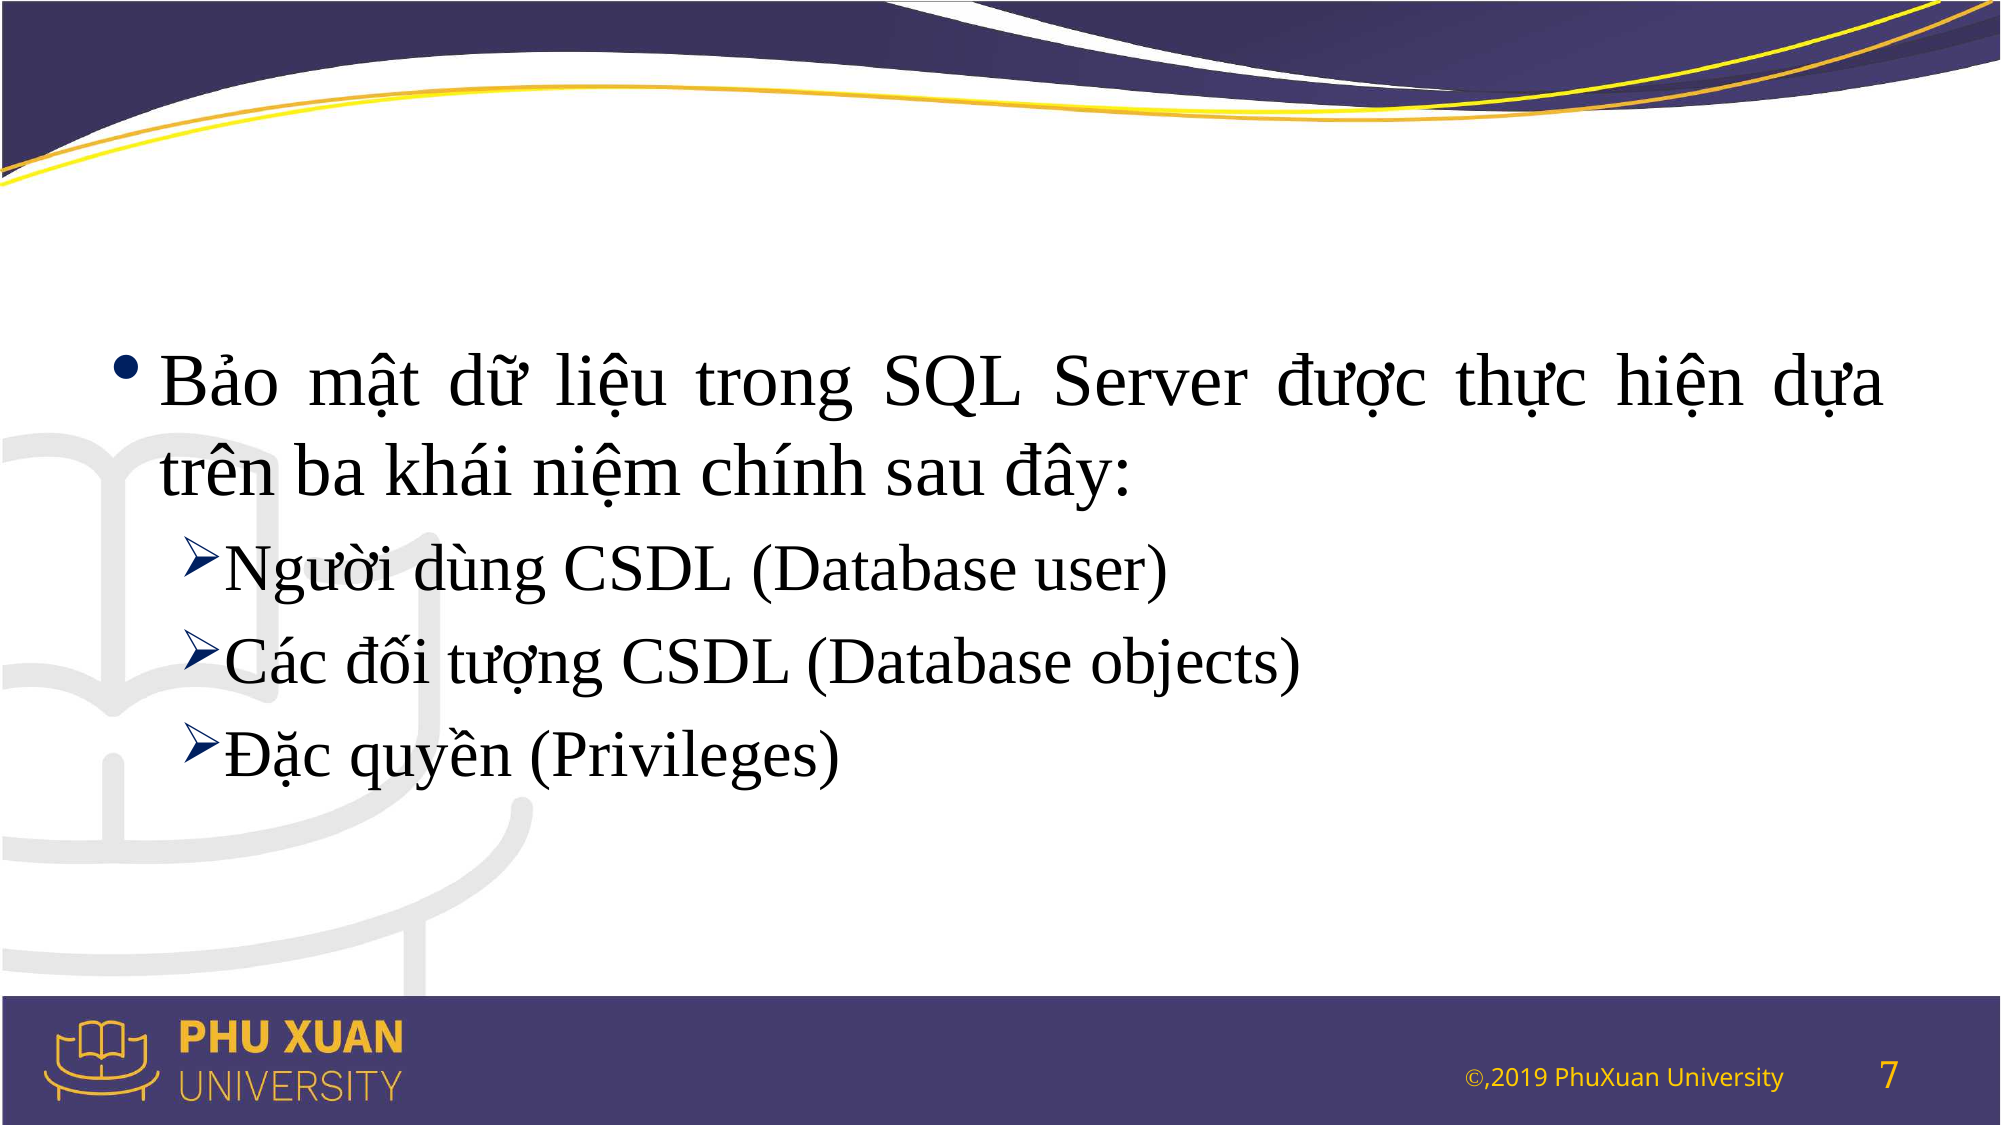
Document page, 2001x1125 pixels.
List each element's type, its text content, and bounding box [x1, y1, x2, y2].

picture [0, 0, 2001, 1125]
list Bảo mật dữ liệu trong SQL Server được thực hiện dựa trên ba khái niệm chính sau đây: Người dùng CSDL (Database user) Các đối tượng CSDL (Database objects) Đặc quyền (Privileges) [99, 322, 1900, 1043]
slide_number 7 [1733, 1042, 1900, 1103]
